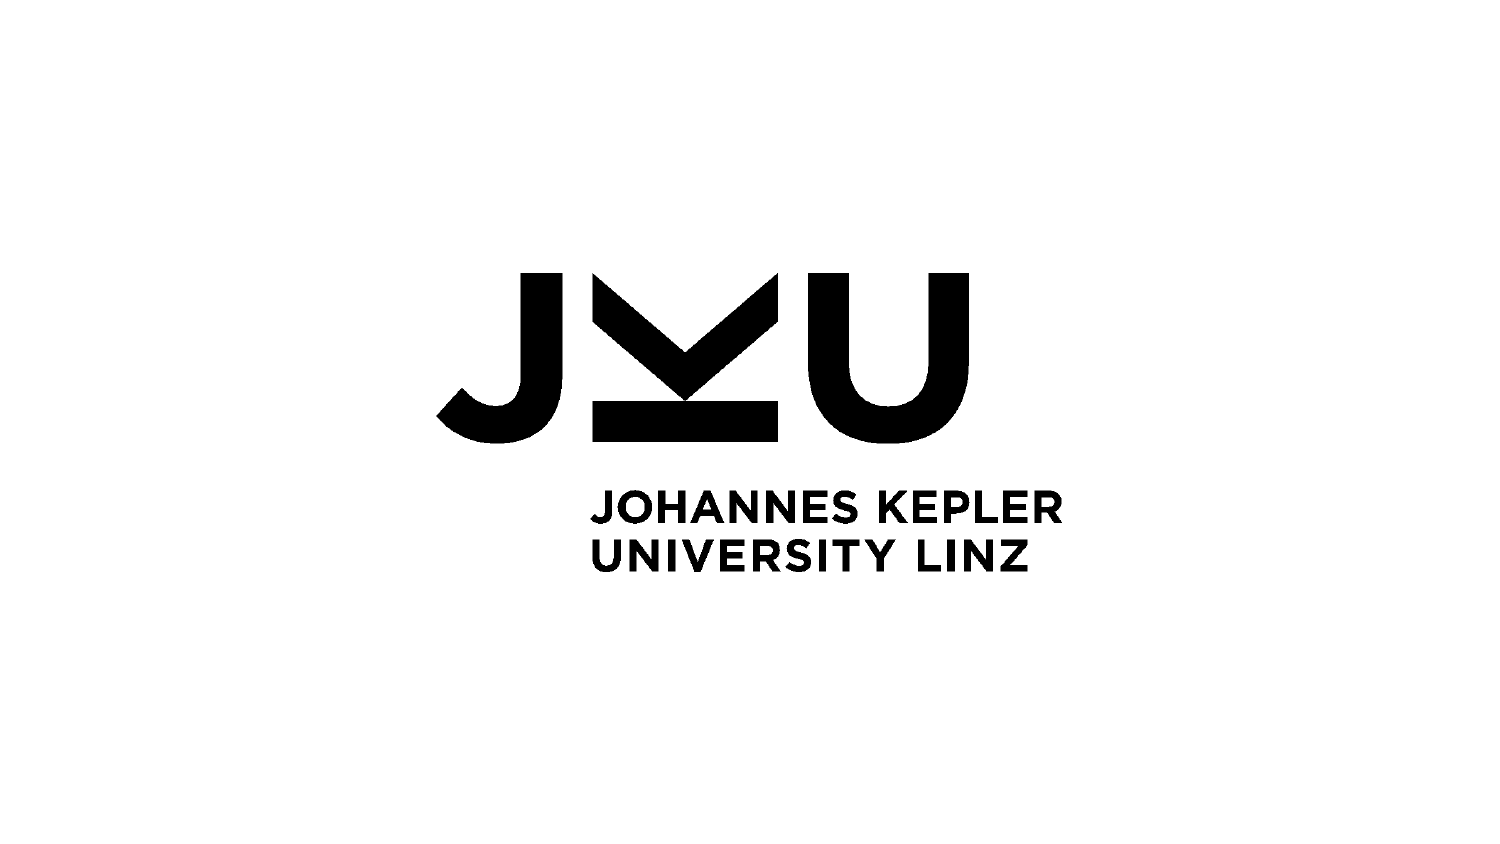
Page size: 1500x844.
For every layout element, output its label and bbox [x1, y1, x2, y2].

picture [343, 180, 1156, 664]
